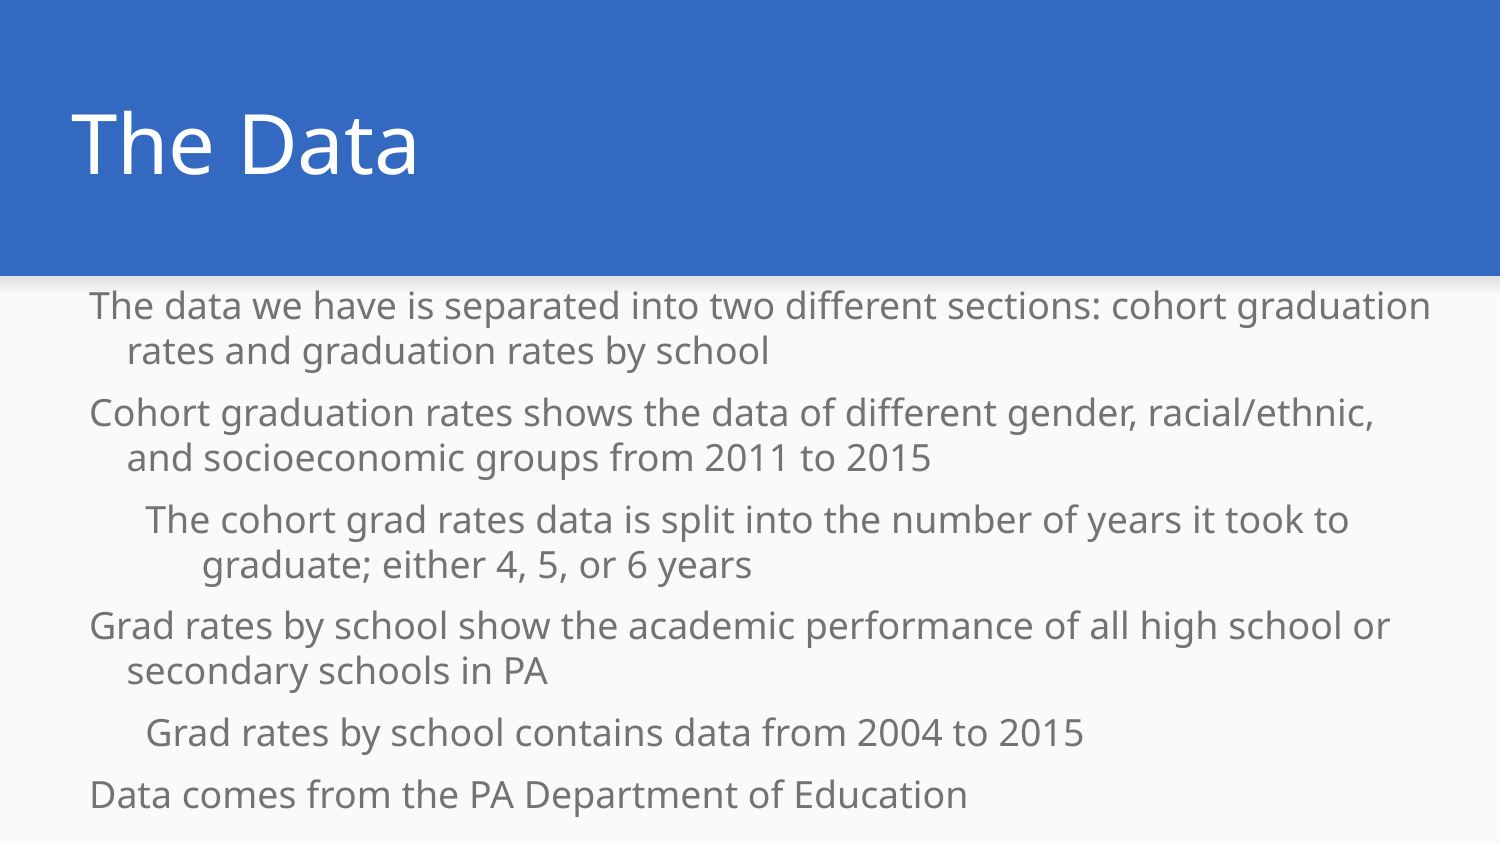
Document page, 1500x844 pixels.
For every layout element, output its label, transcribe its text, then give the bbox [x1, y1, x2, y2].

title The Data [56, 90, 607, 207]
list The data we have is separated into two different sections: cohort graduation rates and graduation rates by school Cohort graduation rates shows the data of different gender, racial/ethnic, and socioeconomic groups from 2011 to 2015 The cohort grad rates data is split into the number of years it took to graduate; either 4, 5, or 6 years Grad rates by school show the academic performance of all high school or secondary schools in PA Grad rates by school contains data from 2004 to 2015 Data comes from the PA Department of Education [36, 267, 1464, 844]
